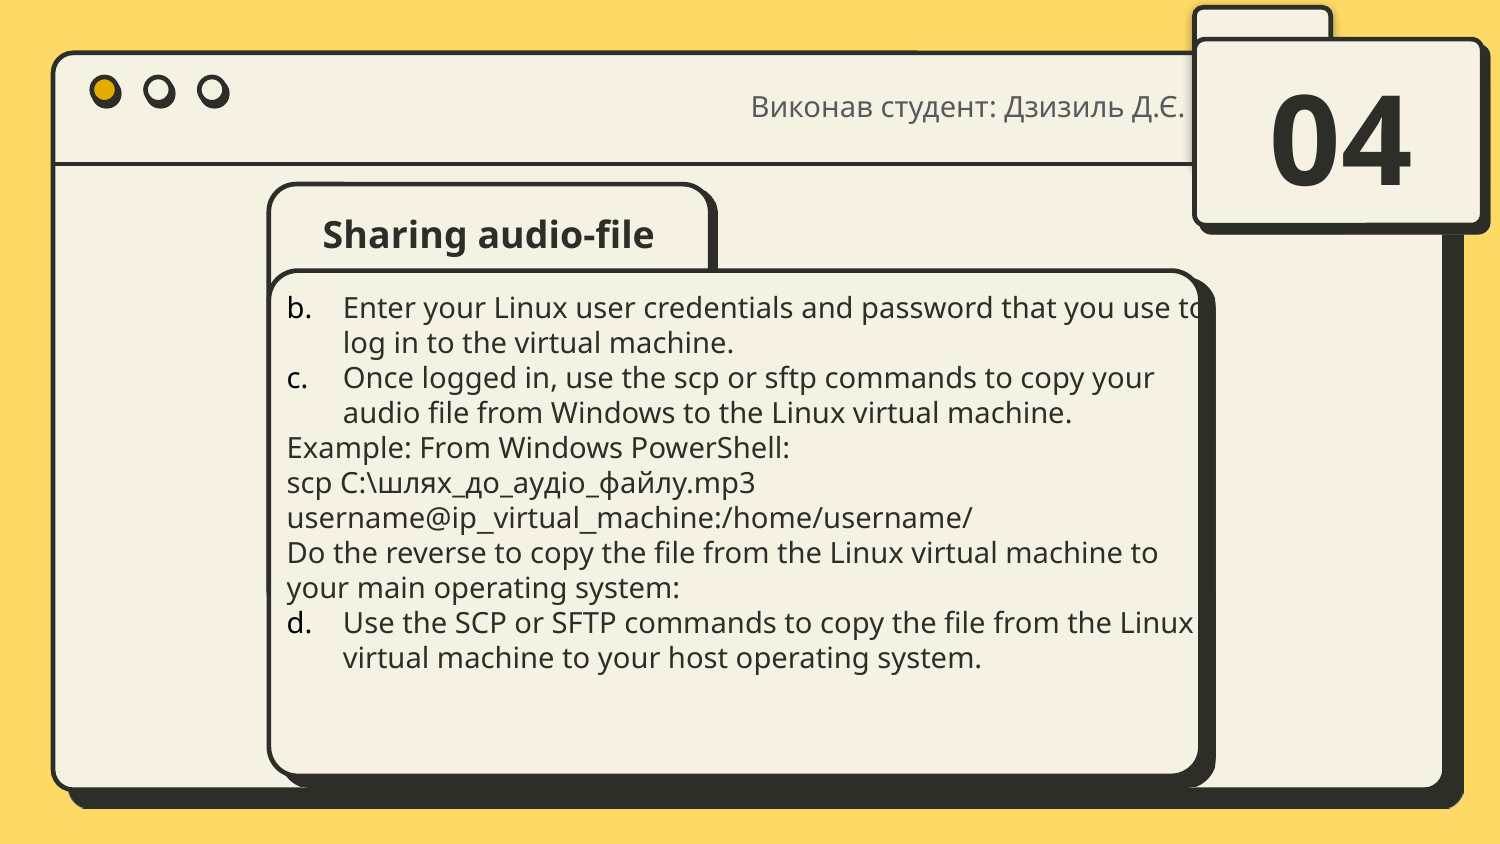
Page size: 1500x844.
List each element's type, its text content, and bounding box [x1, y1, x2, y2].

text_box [268, 183, 1201, 777]
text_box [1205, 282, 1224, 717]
text_box Виконав студент: Дзизиль Д.Є. [625, 63, 1311, 149]
text_box 04 [1215, 65, 1467, 207]
title Sharing audio-file [254, 192, 263, 275]
